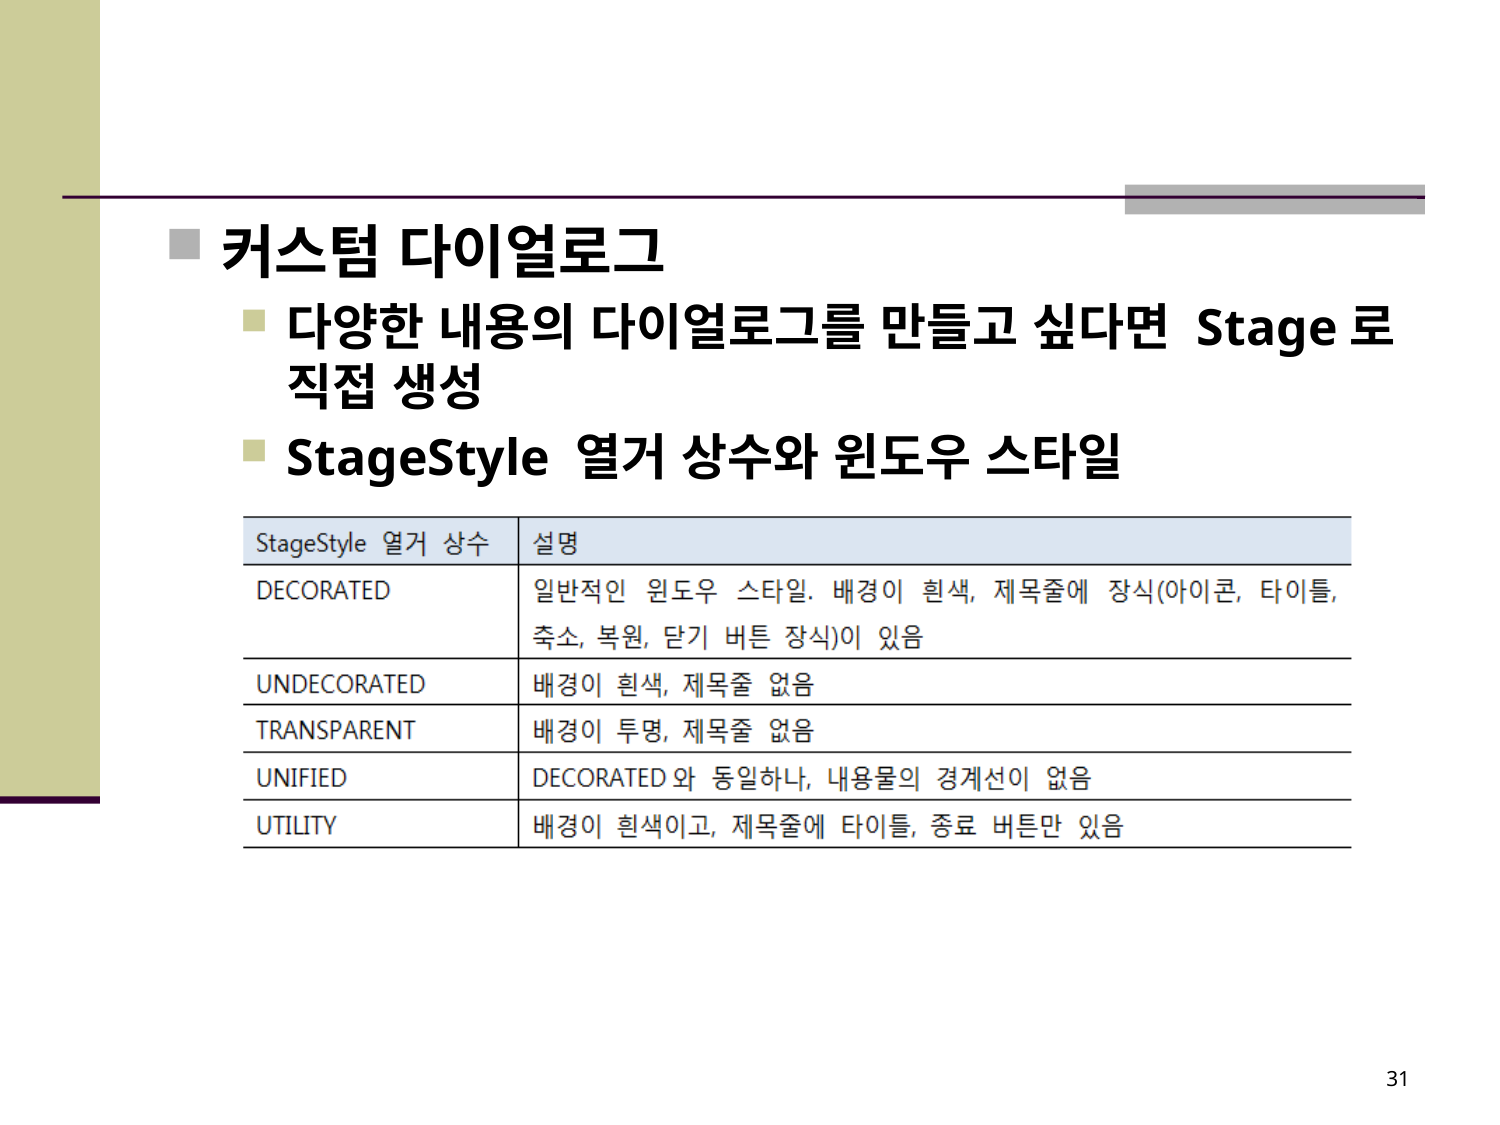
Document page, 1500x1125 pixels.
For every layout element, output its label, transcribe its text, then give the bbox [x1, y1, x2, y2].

slide_number 31 [1112, 1058, 1426, 1101]
list 커스텀 다이얼로그 다양한 내용의 다이얼로그를 만들고 싶다면 Stage로 직접 생성 StageStyle 열거 상수와 윈도우 스타일 [149, 207, 1426, 1048]
picture [241, 514, 1353, 851]
